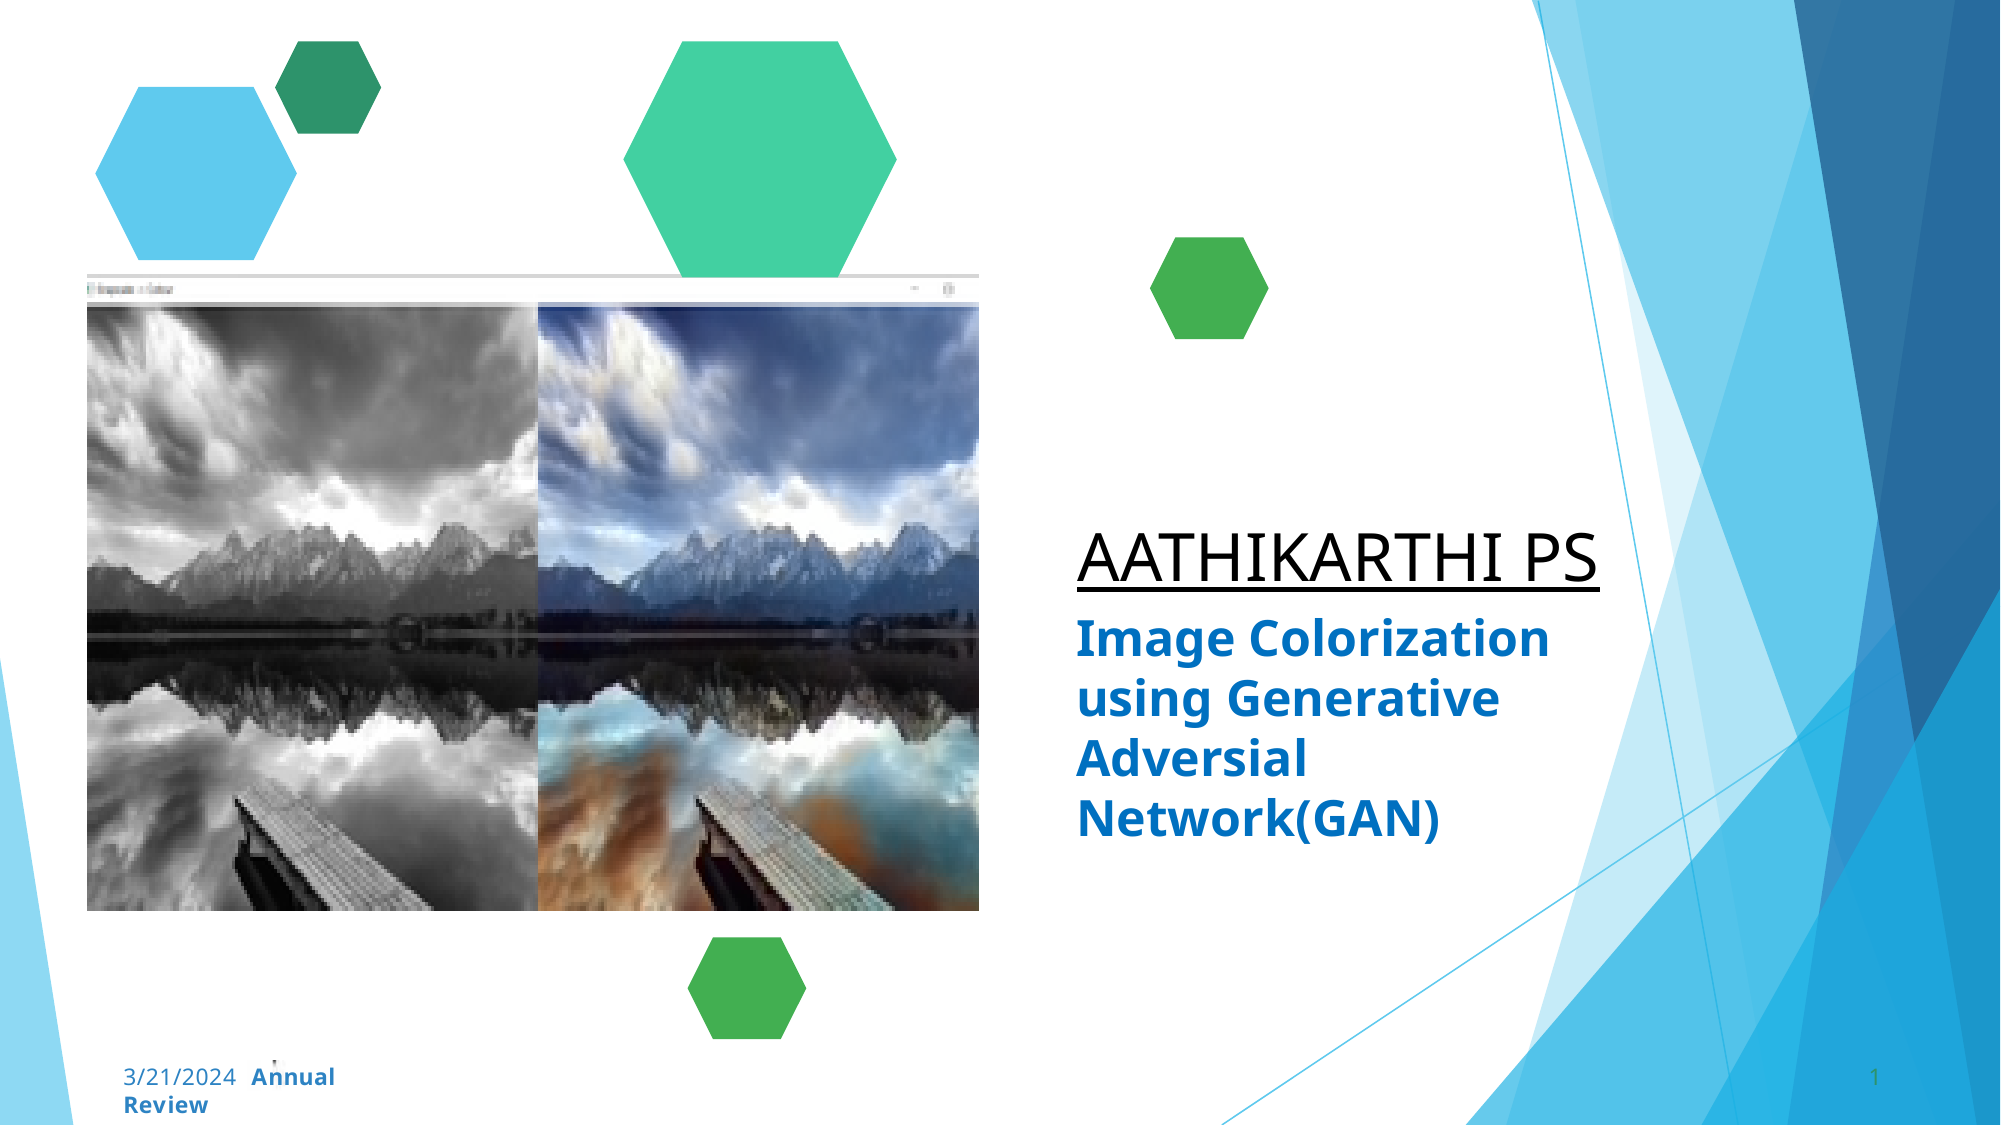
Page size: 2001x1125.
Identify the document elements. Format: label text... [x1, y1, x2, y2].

picture [87, 274, 979, 911]
text_box 3/21/2024 Annual Review [121, 1103, 417, 1118]
text_box [623, 41, 897, 273]
text_box Image Colorization using Generative Adversial Network(GAN) [1074, 604, 1573, 847]
title AATHIKARTHI PS [983, 512, 1650, 704]
picture [110, 1060, 463, 1094]
text_box [687, 937, 807, 1040]
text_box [94, 41, 382, 261]
text_box [1149, 237, 1269, 340]
slide_number 1 [1862, 1061, 1888, 1125]
